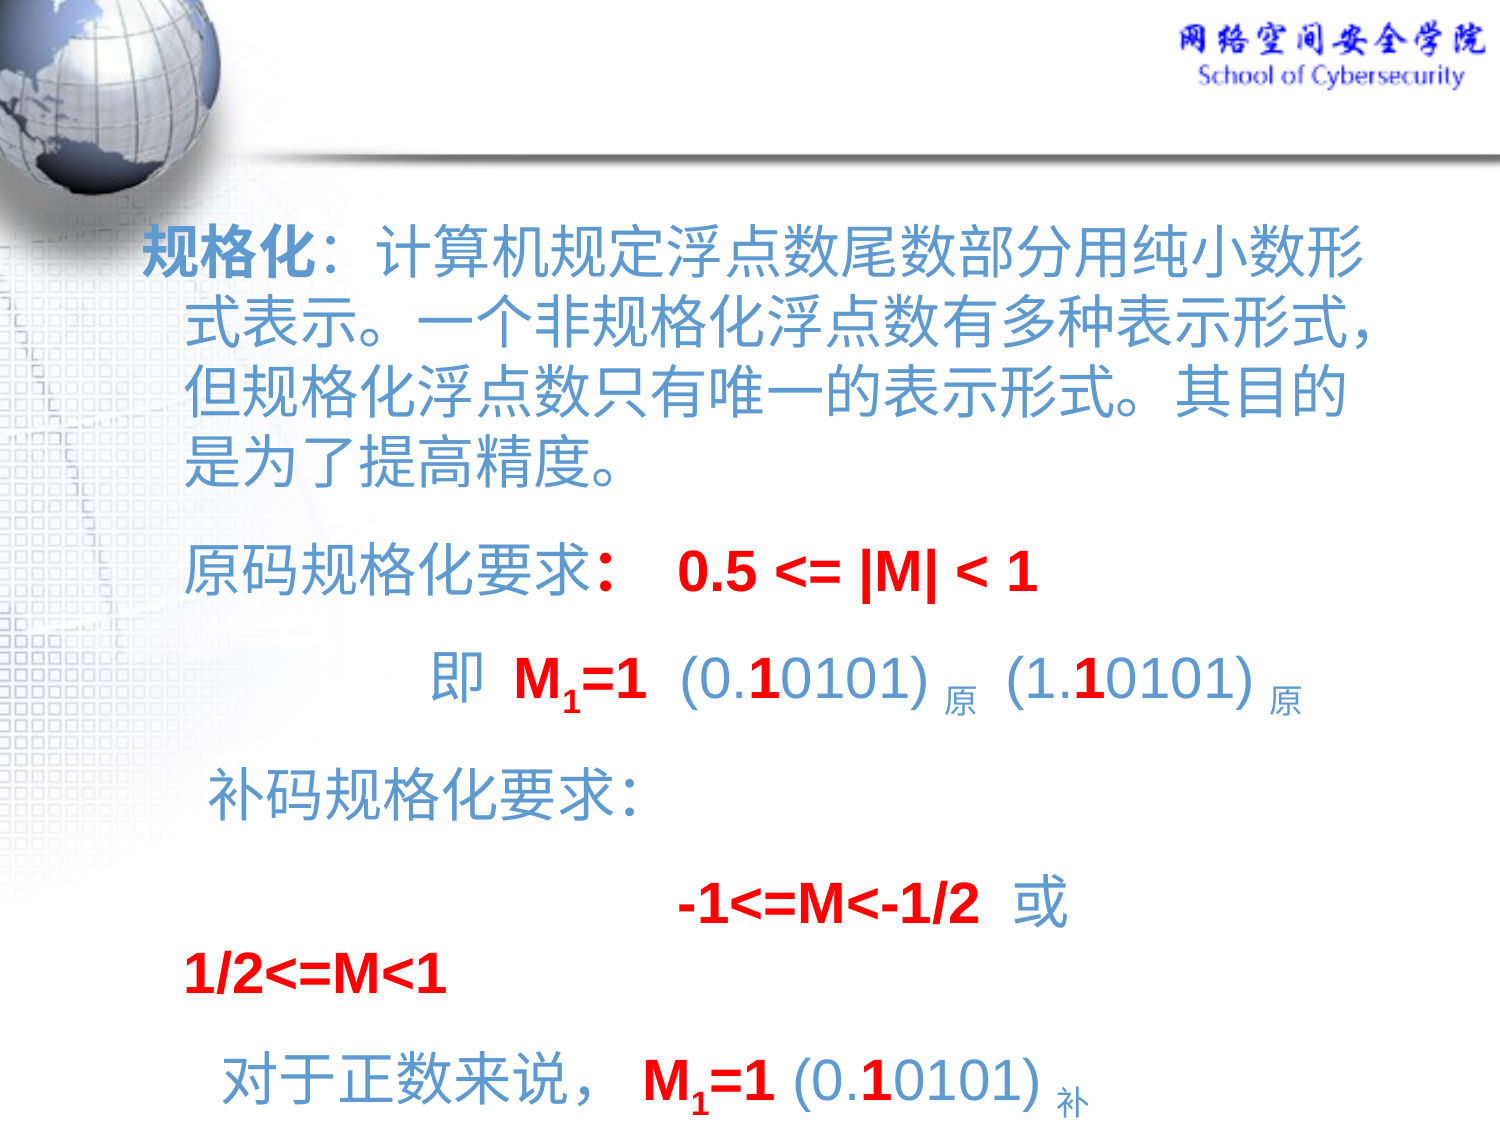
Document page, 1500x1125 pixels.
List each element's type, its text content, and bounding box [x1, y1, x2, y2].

picture [0, 0, 1500, 1125]
list 规格化：计算机规定浮点数尾数部分用纯小数形式表示。一个非规格化浮点数有多种表示形式，但规格化浮点数只有唯一的表示形式。其目的是为了提高精度。 原码规格化要求： 0.5 <= |M| < 1 即 M1=1 (0.10101)原 (1.10101)原 补码规格化要求： -1<=M<-1/2 或 1/2<=M<1 对于正数来说，M1=1 (0.10101)补 对于负数来说，M1=0 (1.01101)补 注意 – 0.5=(1.1)补 不是一个规格化数 [112, 208, 1388, 1106]
